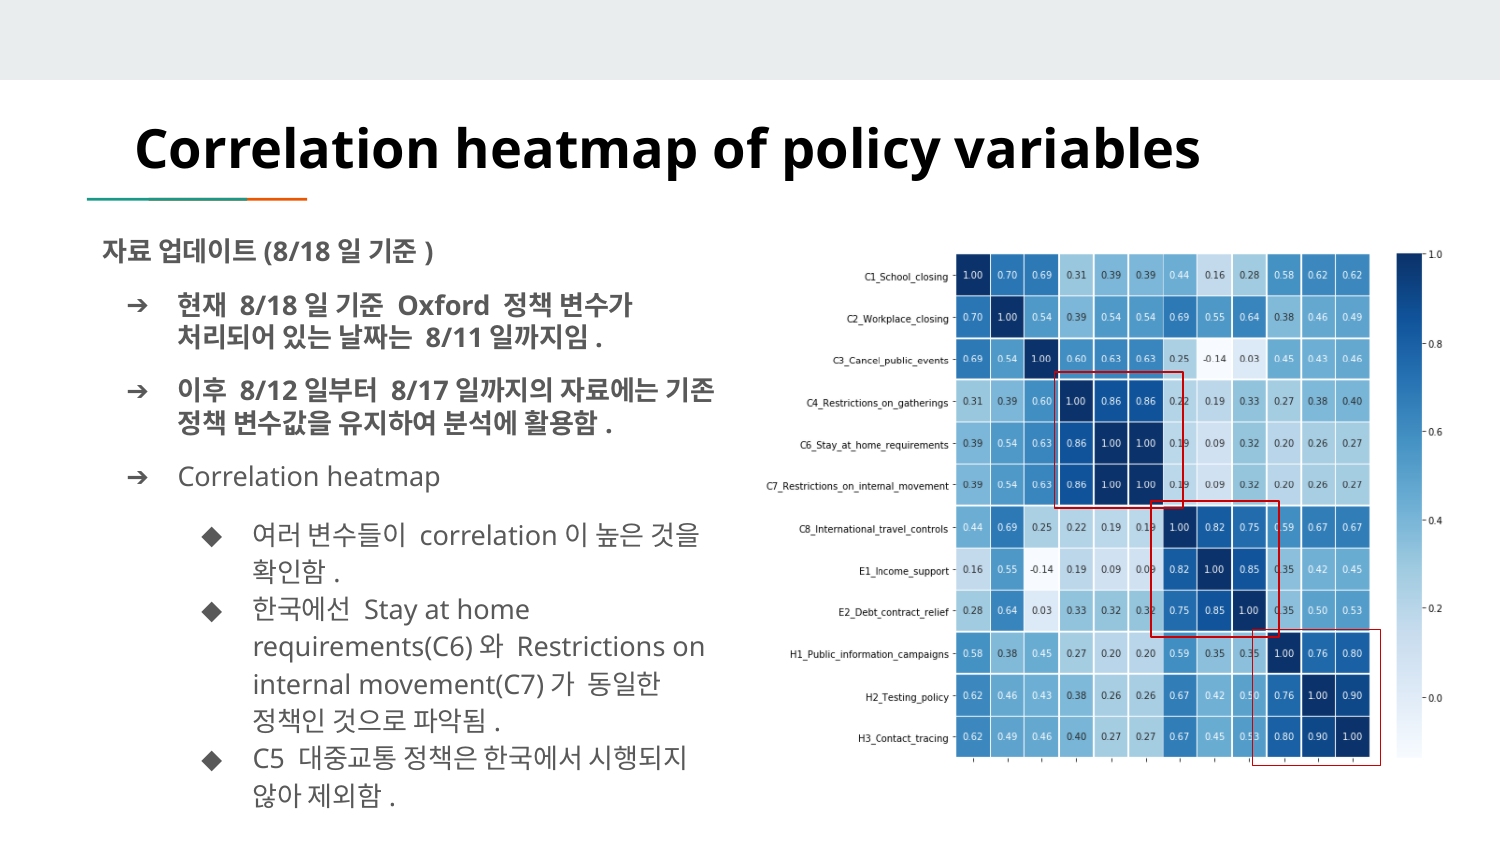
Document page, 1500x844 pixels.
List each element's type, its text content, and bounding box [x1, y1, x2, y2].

picture [738, 241, 1448, 766]
title Correlation heatmap of policy variables [119, 99, 1381, 187]
list 자료 업데이트(8/18일 기준) 현재 8/18일 기준 Oxford 정책 변수가 처리되어 있는 날짜는 8/11일까지임. 이후 8/12일부터 8/17일까지의 자료에는 기존 정책 변수값을 유지하여 분석에 활용함. Correlation heatmap 여러 변수들이 correlation이 높은 것을 확인함. 한국에선 Stay at home requirements(C6)와 Restrictions on internal movement(C7)가 동일한 정책인 것으로 파악됨. C5 대중교통 정책은 한국에서 시행되지 않아 제외함. [87, 219, 750, 826]
